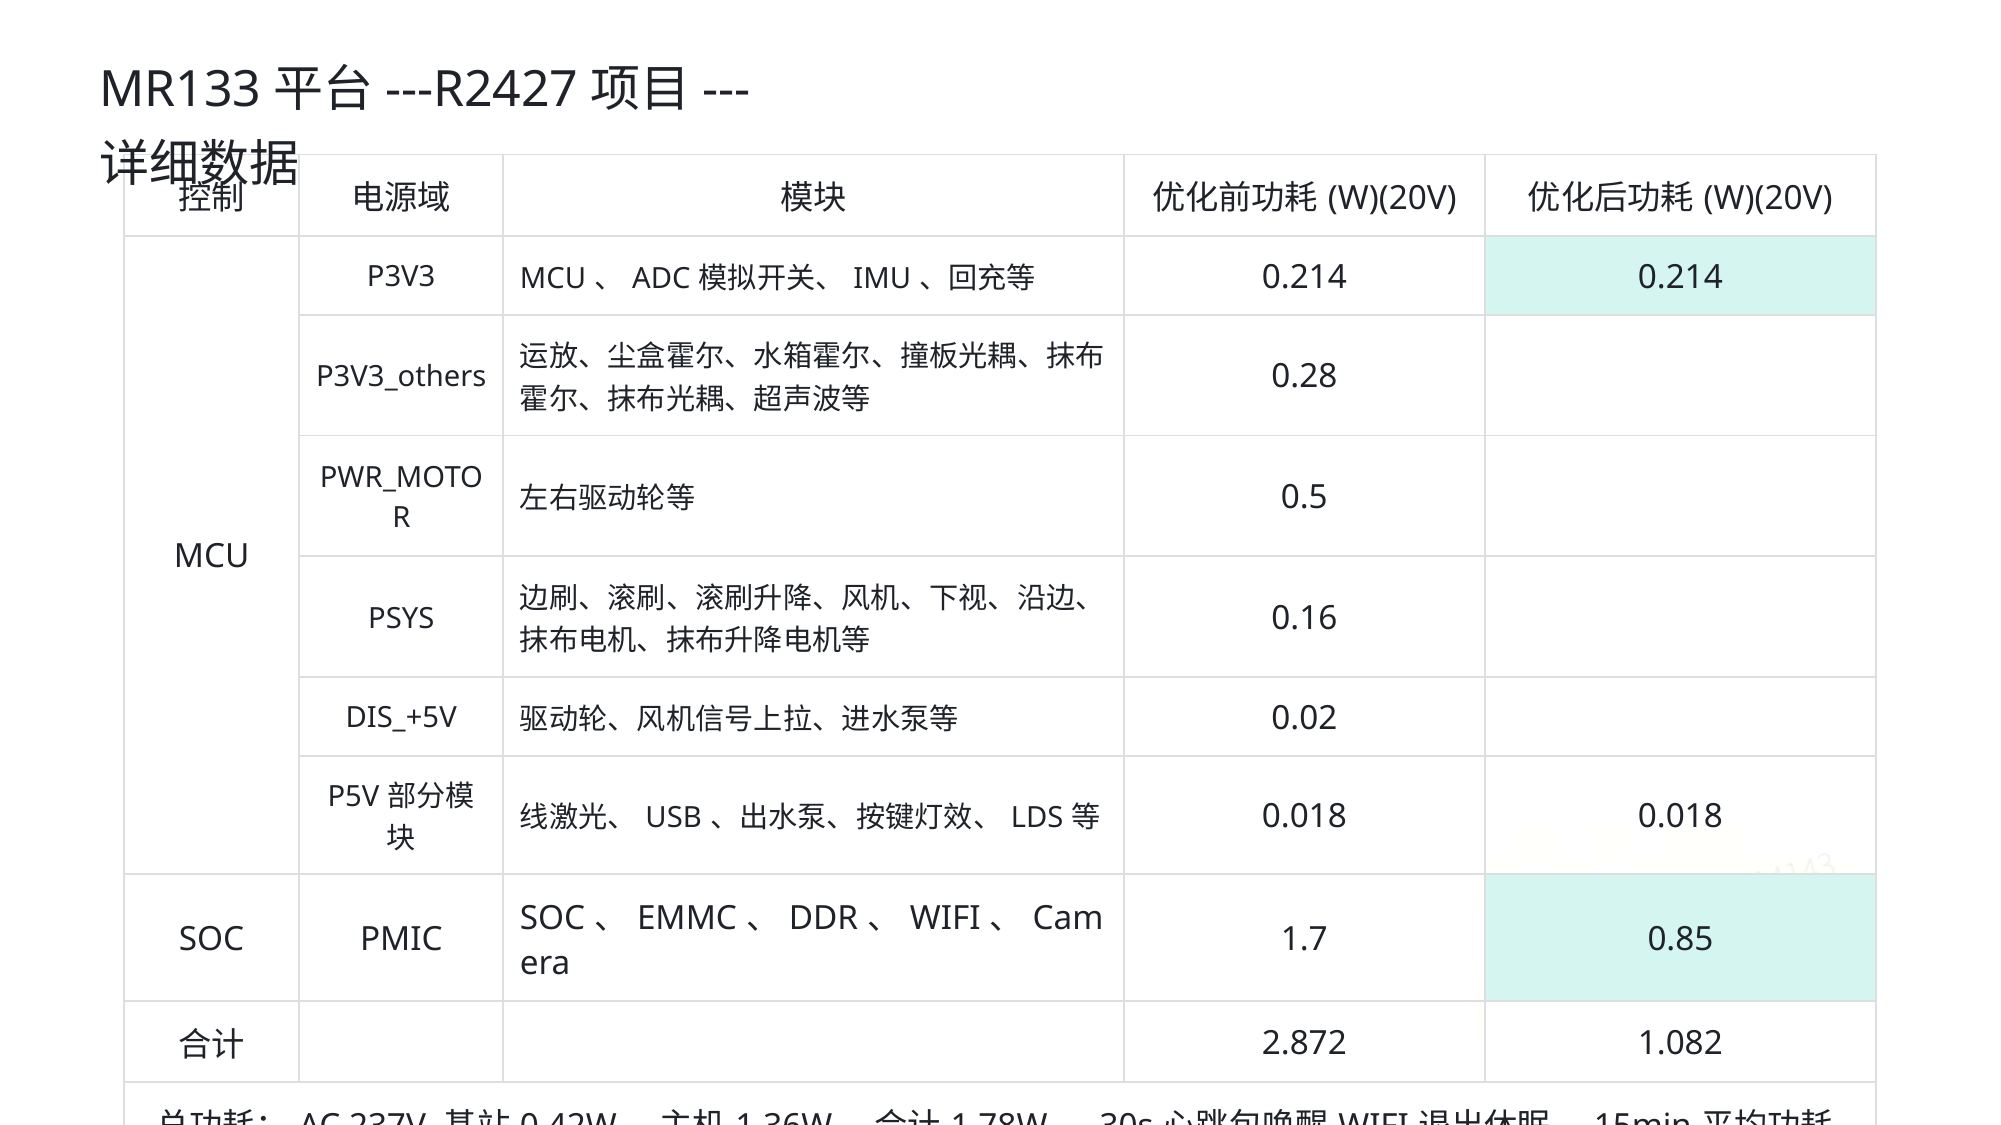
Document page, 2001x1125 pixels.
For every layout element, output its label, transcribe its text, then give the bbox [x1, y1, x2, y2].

table_cell 合计 [125, 1002, 298, 1081]
table_cell PWR_MOTOR [300, 436, 502, 555]
table_cell SOC、EMMC、DDR、WIFI、Camera [504, 875, 1123, 1000]
table_cell 运放、尘盒霍尔、水箱霍尔、撞板光耦、抹布霍尔、抹布光耦、超声波等 [504, 316, 1123, 435]
table_cell 1.7 [1125, 875, 1484, 1000]
table_cell 0.214 [1125, 237, 1484, 314]
table_cell P3V3 [300, 237, 502, 314]
table_cell P5V部分模块 [300, 757, 502, 873]
table_header 优化后功耗(W)(20V) [1486, 155, 1875, 235]
table_cell DIS_+5V [300, 678, 502, 755]
table_cell [300, 1002, 502, 1081]
table_cell 0.018 [1486, 757, 1875, 873]
table_cell MCU [125, 237, 298, 873]
table_cell [504, 1002, 1123, 1081]
table_cell 0.214 [1486, 237, 1875, 314]
table_header 模块 [504, 155, 1123, 235]
table_cell [1486, 678, 1875, 755]
table_cell 2.872 [1125, 1002, 1484, 1081]
table_cell 0.28 [1125, 316, 1484, 435]
table_cell 0.16 [1125, 557, 1484, 676]
table_cell 驱动轮、风机信号上拉、进水泵等 [504, 678, 1123, 755]
table_cell MCU、ADC模拟开关、IMU、回充等 [504, 237, 1123, 314]
text_box MR133平台---R2427项目---详细数据 [99, 79, 802, 155]
table_cell 0.5 [1125, 436, 1484, 555]
table_cell PSYS [300, 557, 502, 676]
table_cell SOC [125, 875, 298, 1000]
table_header 控制 [125, 155, 298, 235]
table_header 电源域 [300, 155, 502, 235]
table_cell [1486, 436, 1875, 555]
table_cell 边刷、滚刷、滚刷升降、风机、下视、沿边、抹布电机、抹布升降电机等 [504, 557, 1123, 676]
table_cell PMIC [300, 875, 502, 1000]
table_cell 总功耗：AC 237V 基站0.42W，主机1.36W，合计1.78W，30s心跳包唤醒WIFI退出休眠，15min平均功耗1.87W，达标。 [125, 1083, 1875, 1125]
table_cell [1486, 316, 1875, 435]
table_cell 0.018 [1125, 757, 1484, 873]
table_cell 左右驱动轮等 [504, 436, 1123, 555]
table_cell P3V3_others [300, 316, 502, 435]
table_cell [1486, 557, 1875, 676]
table_header 优化前功耗(W)(20V) [1125, 155, 1484, 235]
table_cell 1.082 [1486, 1002, 1875, 1081]
table_cell 0.85 [1486, 875, 1875, 1000]
table_cell 0.02 [1125, 678, 1484, 755]
table_cell 线激光、USB、出水泵、按键灯效、LDS等 [504, 757, 1123, 873]
